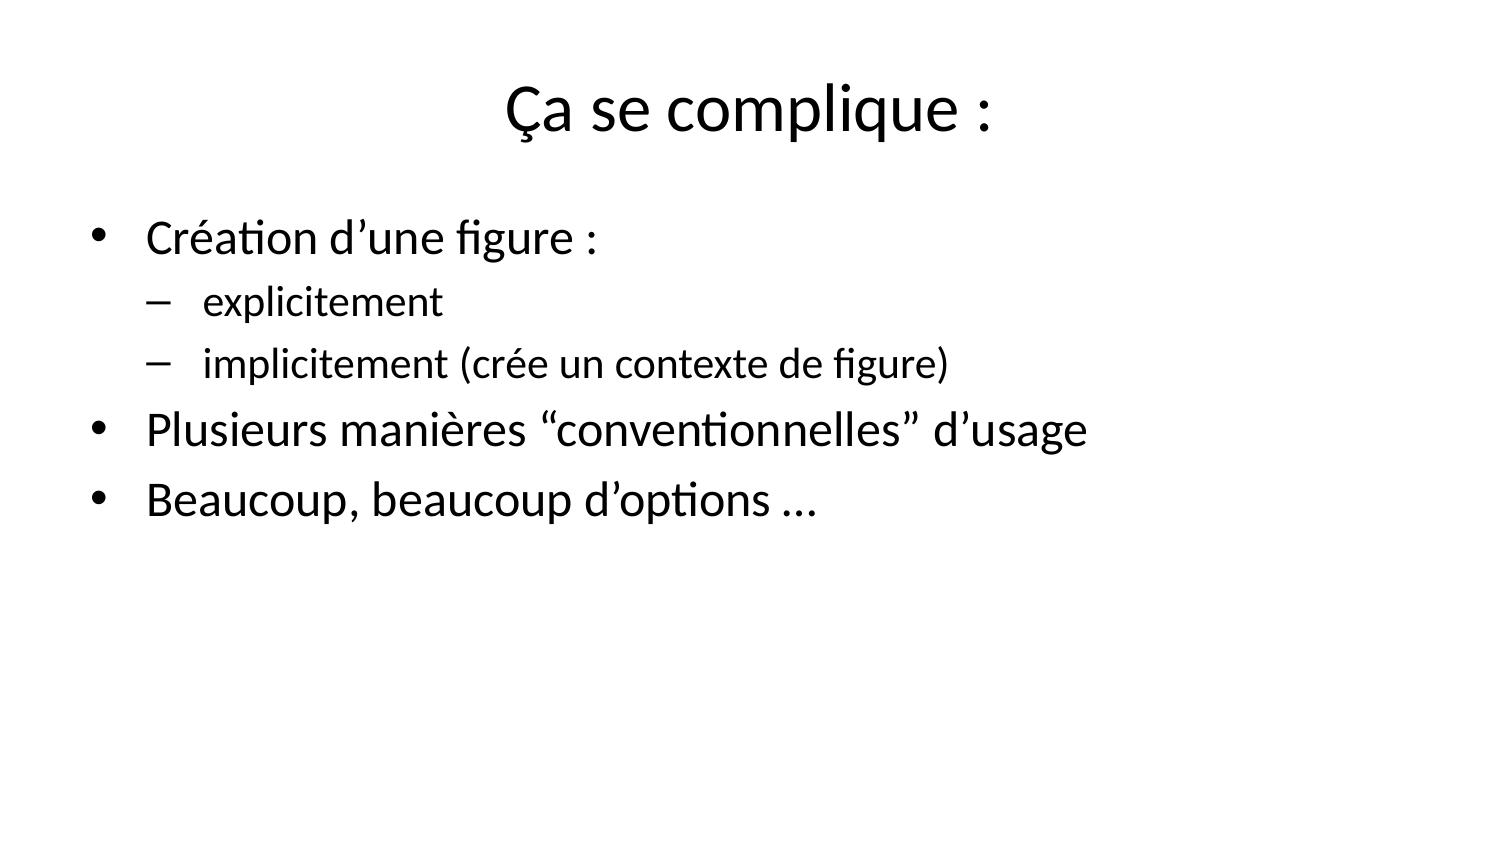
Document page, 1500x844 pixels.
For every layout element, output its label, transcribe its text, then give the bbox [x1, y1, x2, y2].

title Ça se complique : [75, 33, 1425, 175]
list Création d’une figure : explicitement implicitement (crée un contexte de figure) Plusieurs manières “conventionnelles” d’usage Beaucoup, beaucoup d’options … [75, 196, 1425, 754]
